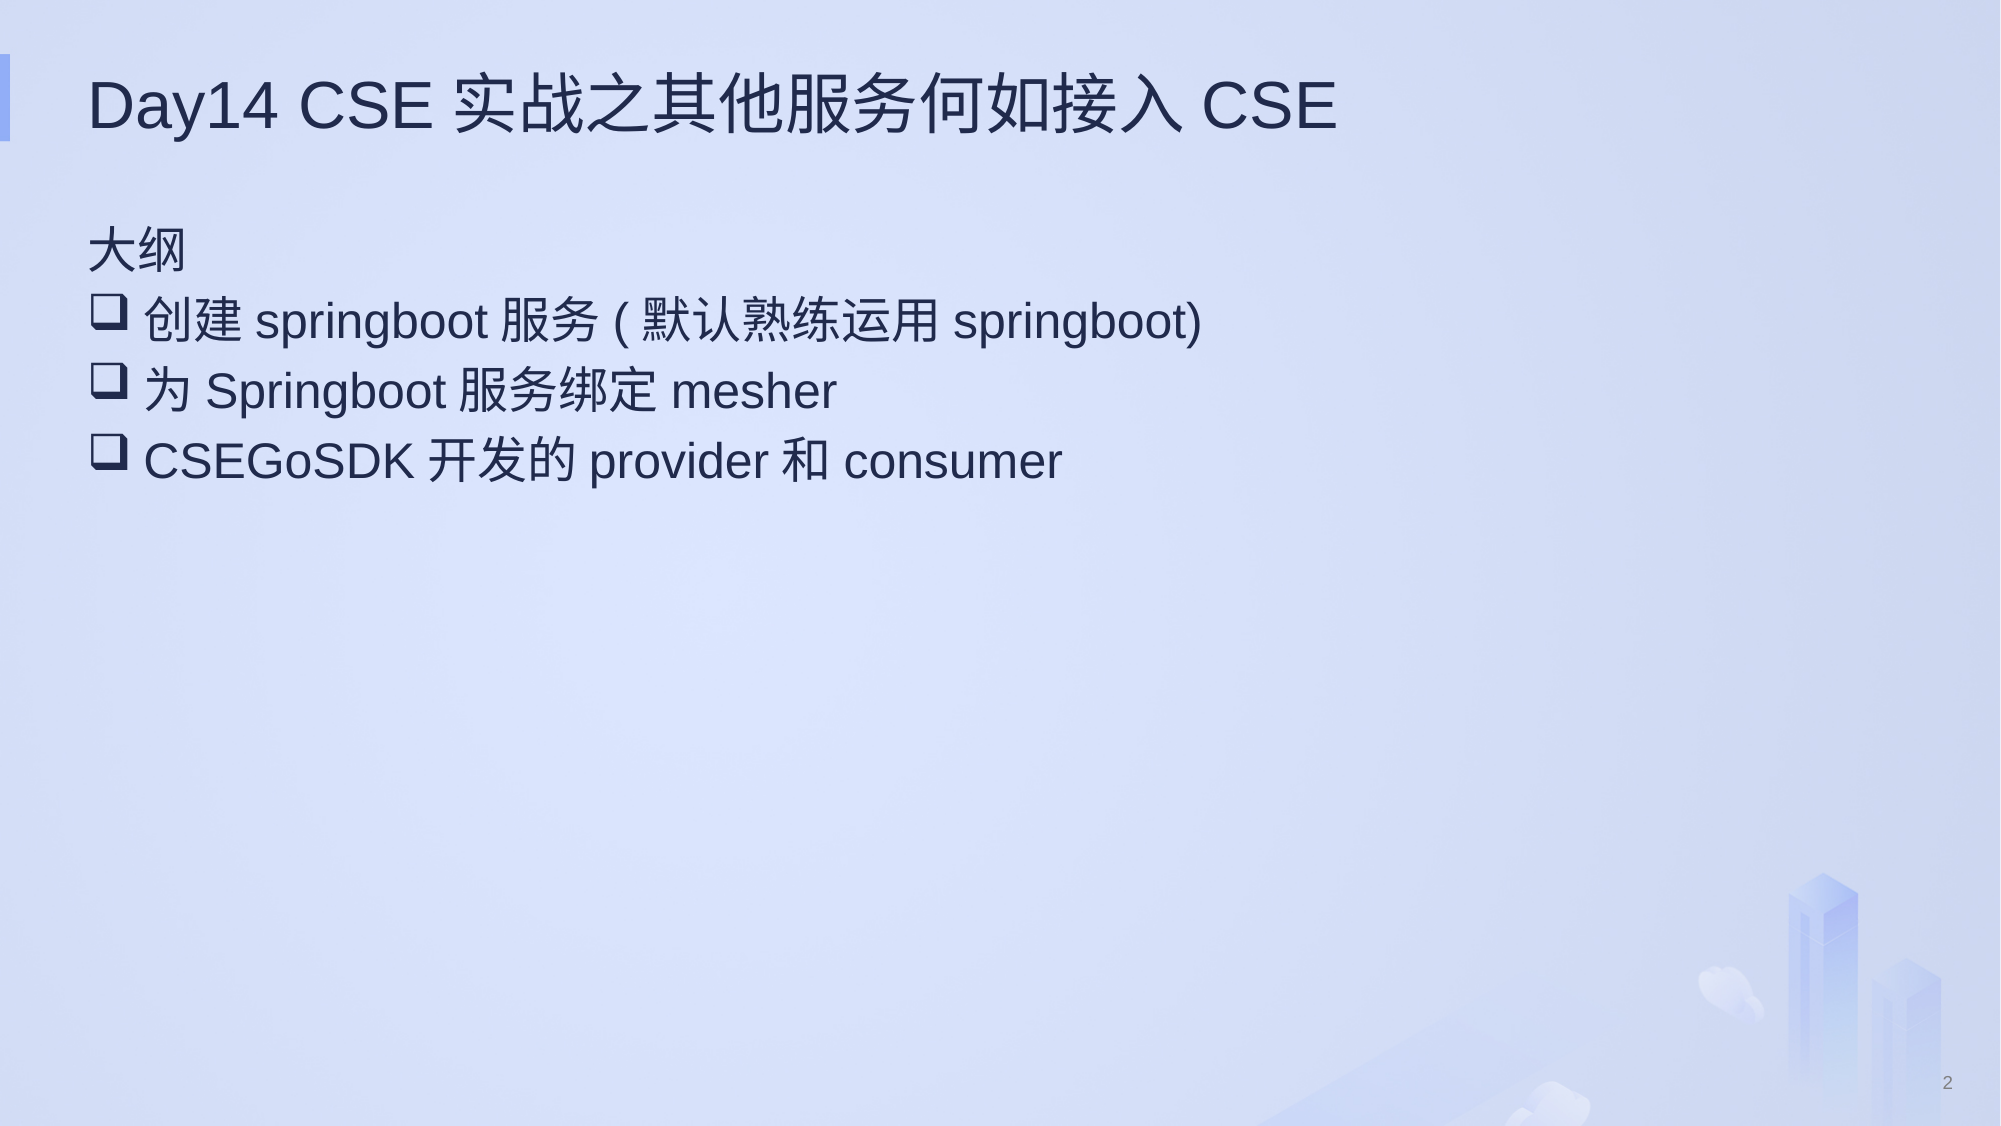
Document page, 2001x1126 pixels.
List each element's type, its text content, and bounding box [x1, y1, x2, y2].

subtitle 大纲 创建springboot服务(默认熟练运用springboot) 为Springboot服务绑定mesher CSEGoSDK开发的provider和consumer [66, 208, 1934, 1034]
picture [0, 0, 2001, 1126]
title Day14 CSE实战之其他服务何如接入CSE [66, 53, 1934, 150]
